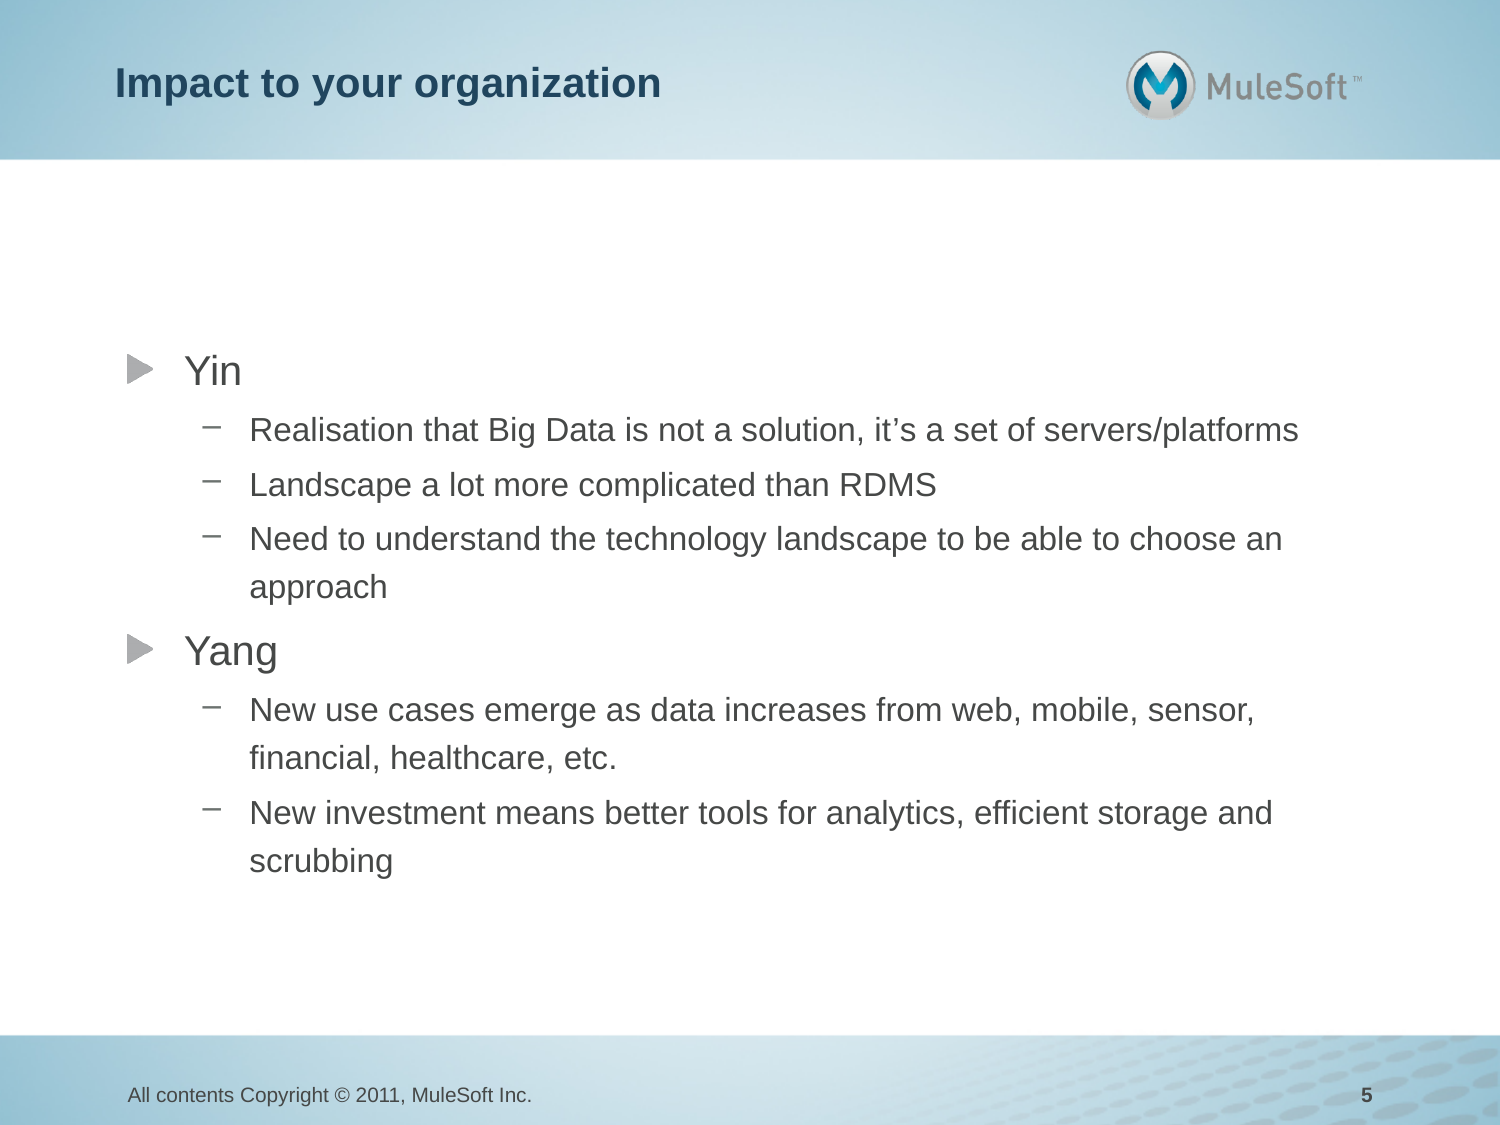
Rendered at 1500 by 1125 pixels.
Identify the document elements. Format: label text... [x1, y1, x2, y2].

footer All contents Copyright © 2011, MuleSoft Inc. [112, 1062, 688, 1125]
title Impact to your organization [99, 24, 1063, 138]
slide_number 5 [1274, 1062, 1388, 1125]
list Yin Realisation that Big Data is not a solution, it’s a set of servers/platforms Landscape a lot more complicated than RDMS Need to understand the technology landscape to be able to choose an approach Yang New use cases emerge as data increases from web, mobile, sensor, financial, healthcare, etc. New investment means better tools for analytics, efficient storage and scrubbing [112, 200, 1388, 1013]
picture [0, 0, 1500, 1125]
